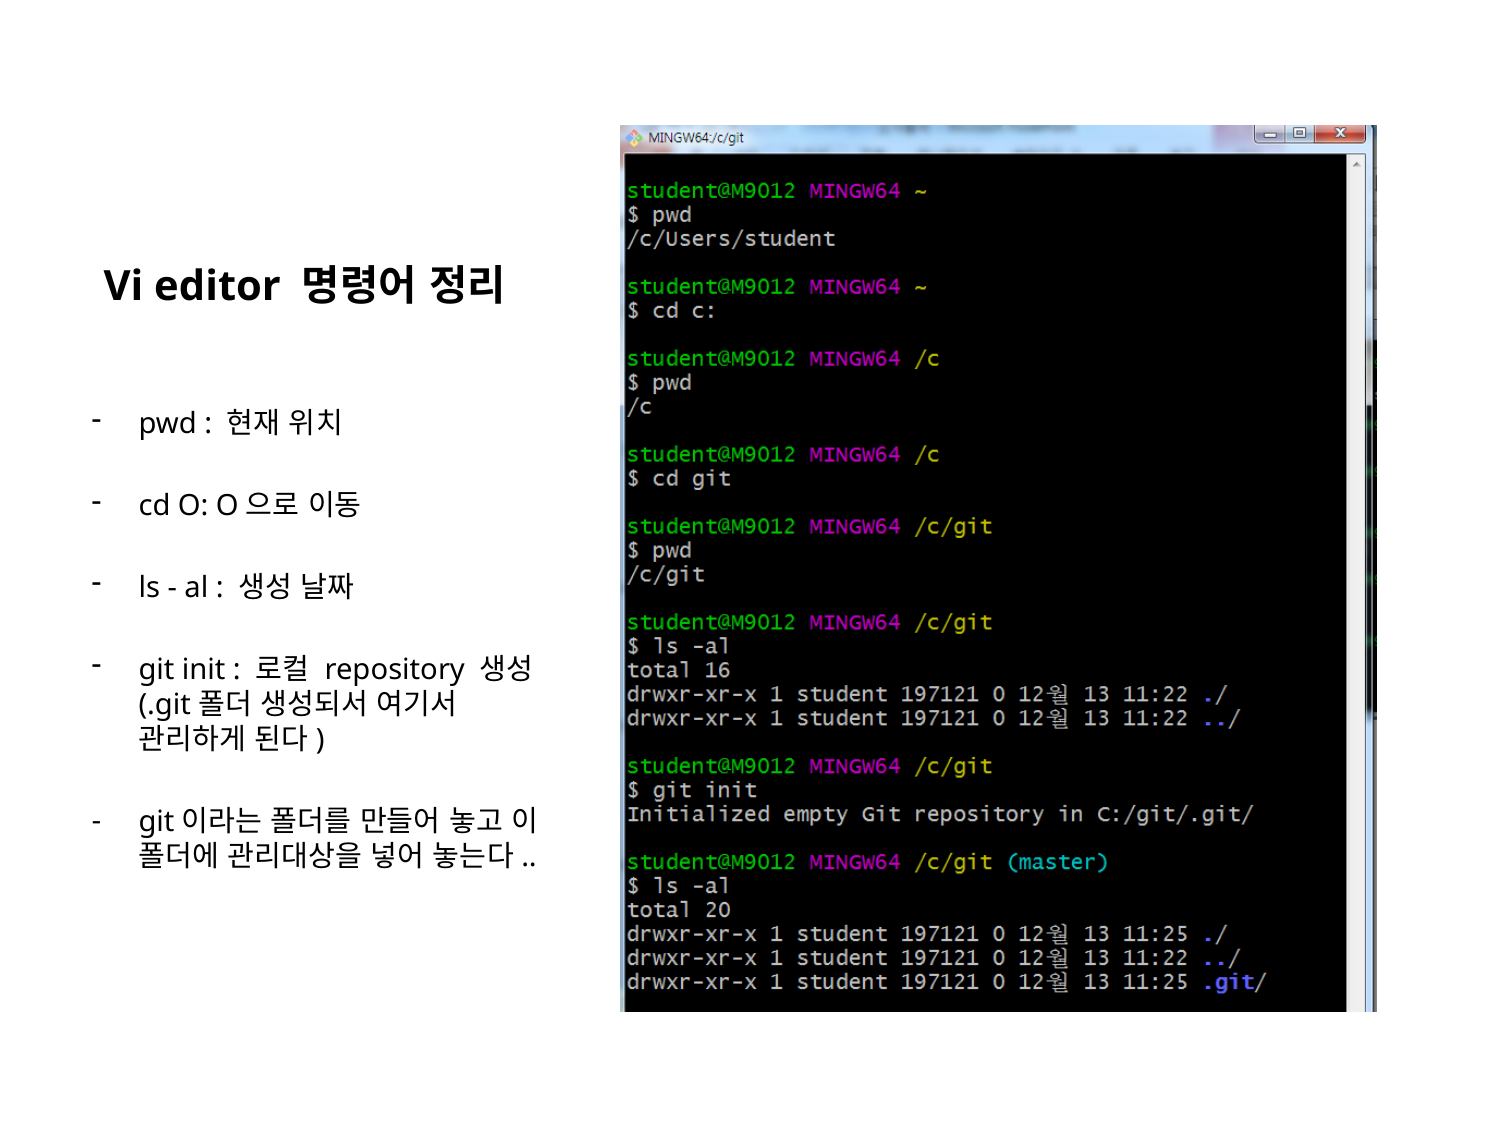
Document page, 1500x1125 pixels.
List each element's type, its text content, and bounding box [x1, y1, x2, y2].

title Vi editor 명령어 정리 [88, 125, 582, 317]
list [619, 125, 1377, 1012]
list pwd : 현재 위치 cd O: O으로 이동 ls - al : 생성 날짜 git init : 로컬 repository 생성(.git폴더 생성되서 여기서 관리하게 된다) git이라는 폴더를 만들어 놓고 이 폴더에 관리대상을 넣어 놓는다.. [76, 397, 571, 1035]
